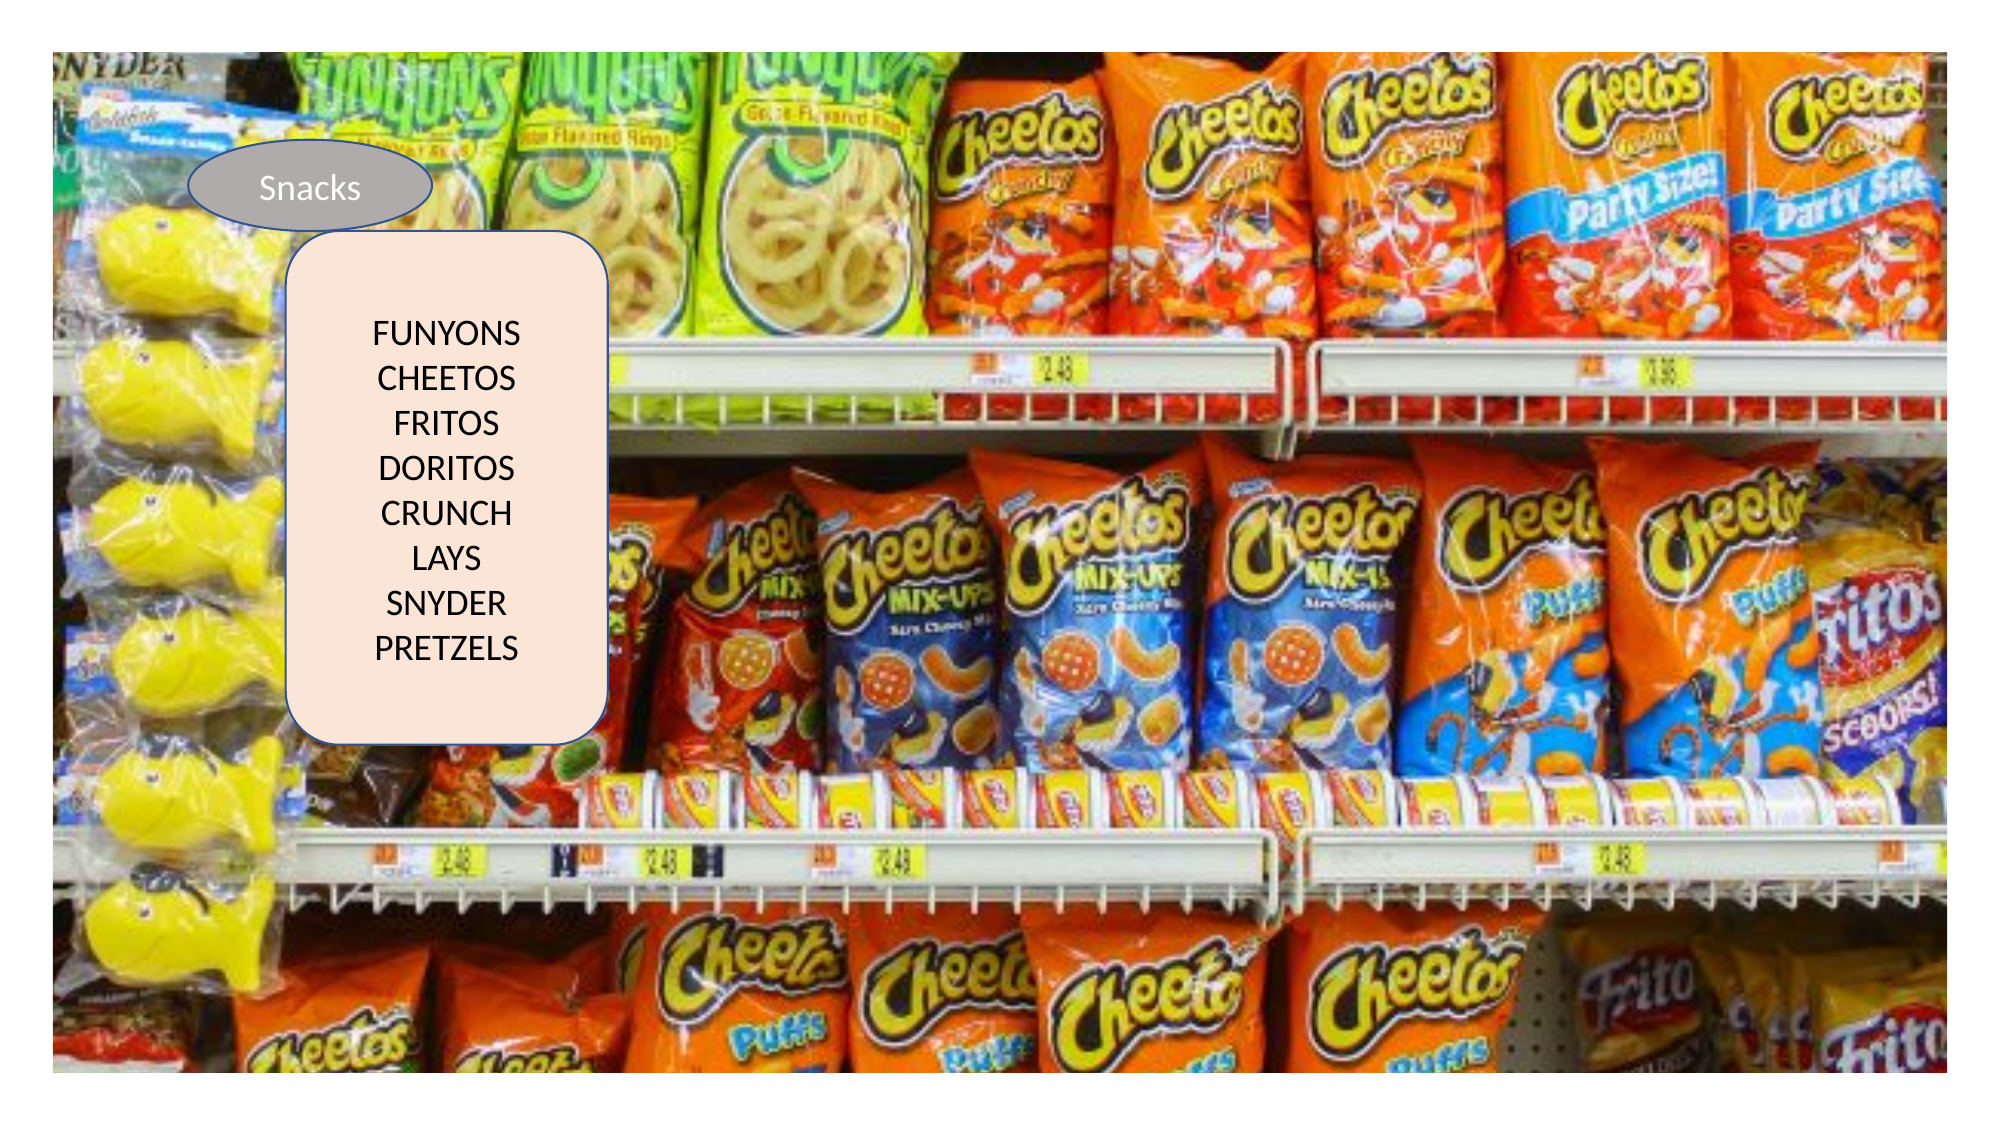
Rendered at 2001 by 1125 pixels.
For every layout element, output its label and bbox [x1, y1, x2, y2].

picture [52, 52, 1948, 1073]
